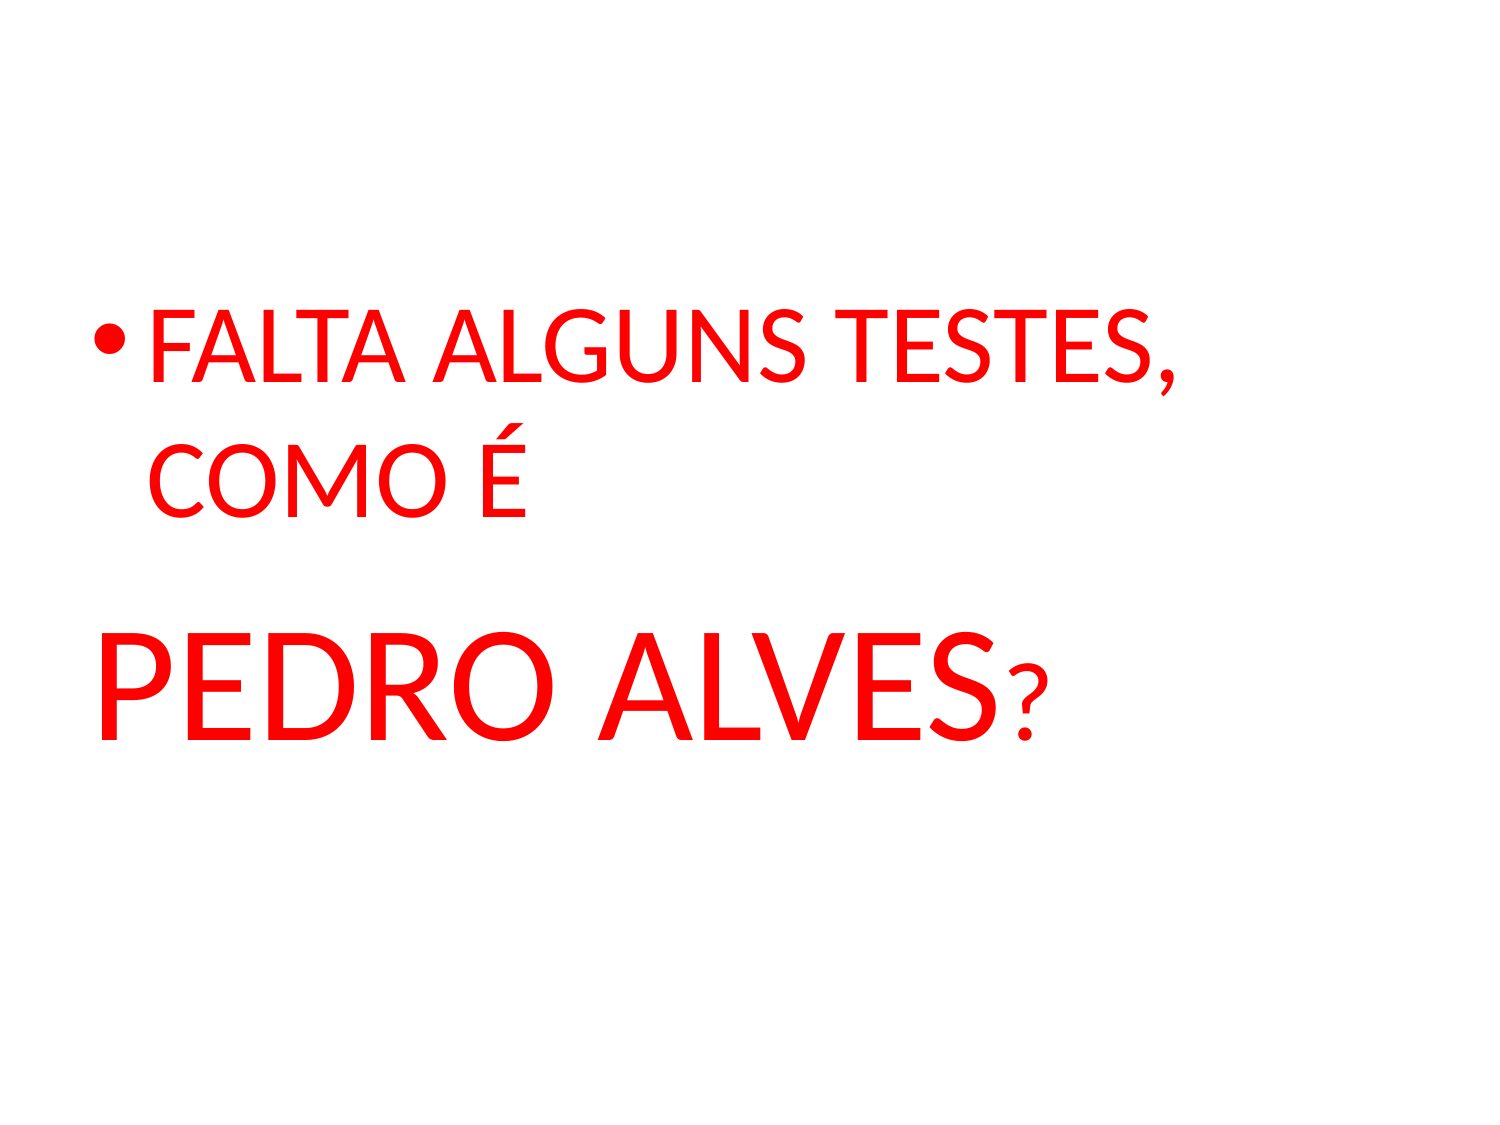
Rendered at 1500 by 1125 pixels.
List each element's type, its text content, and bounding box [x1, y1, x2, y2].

list FALTA ALGUNS TESTES, COMO É PEDRO ALVES? [75, 262, 1425, 1005]
